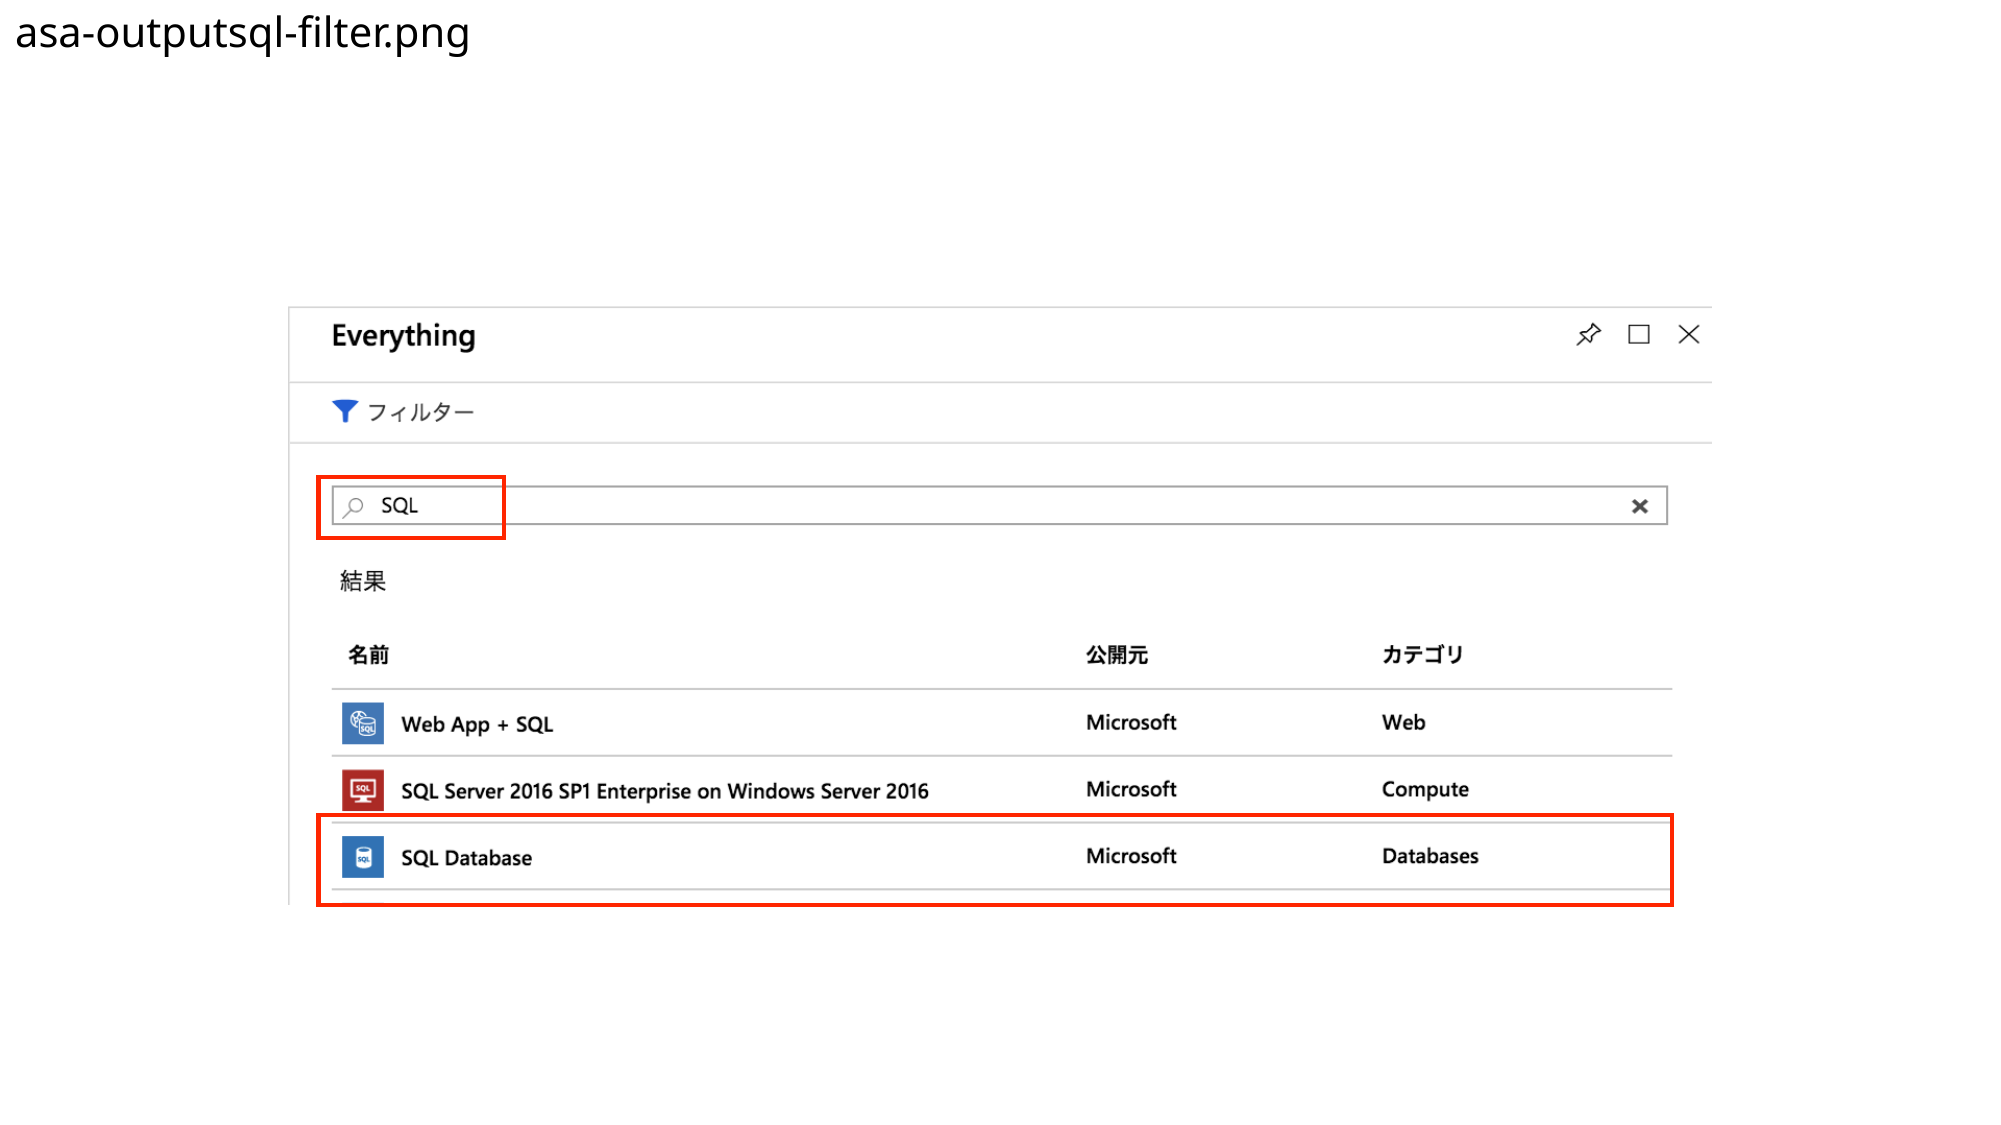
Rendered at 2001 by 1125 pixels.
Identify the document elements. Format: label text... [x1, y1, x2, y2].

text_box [288, 306, 1712, 905]
title asa-outputsql-filter.png [0, 0, 2000, 68]
